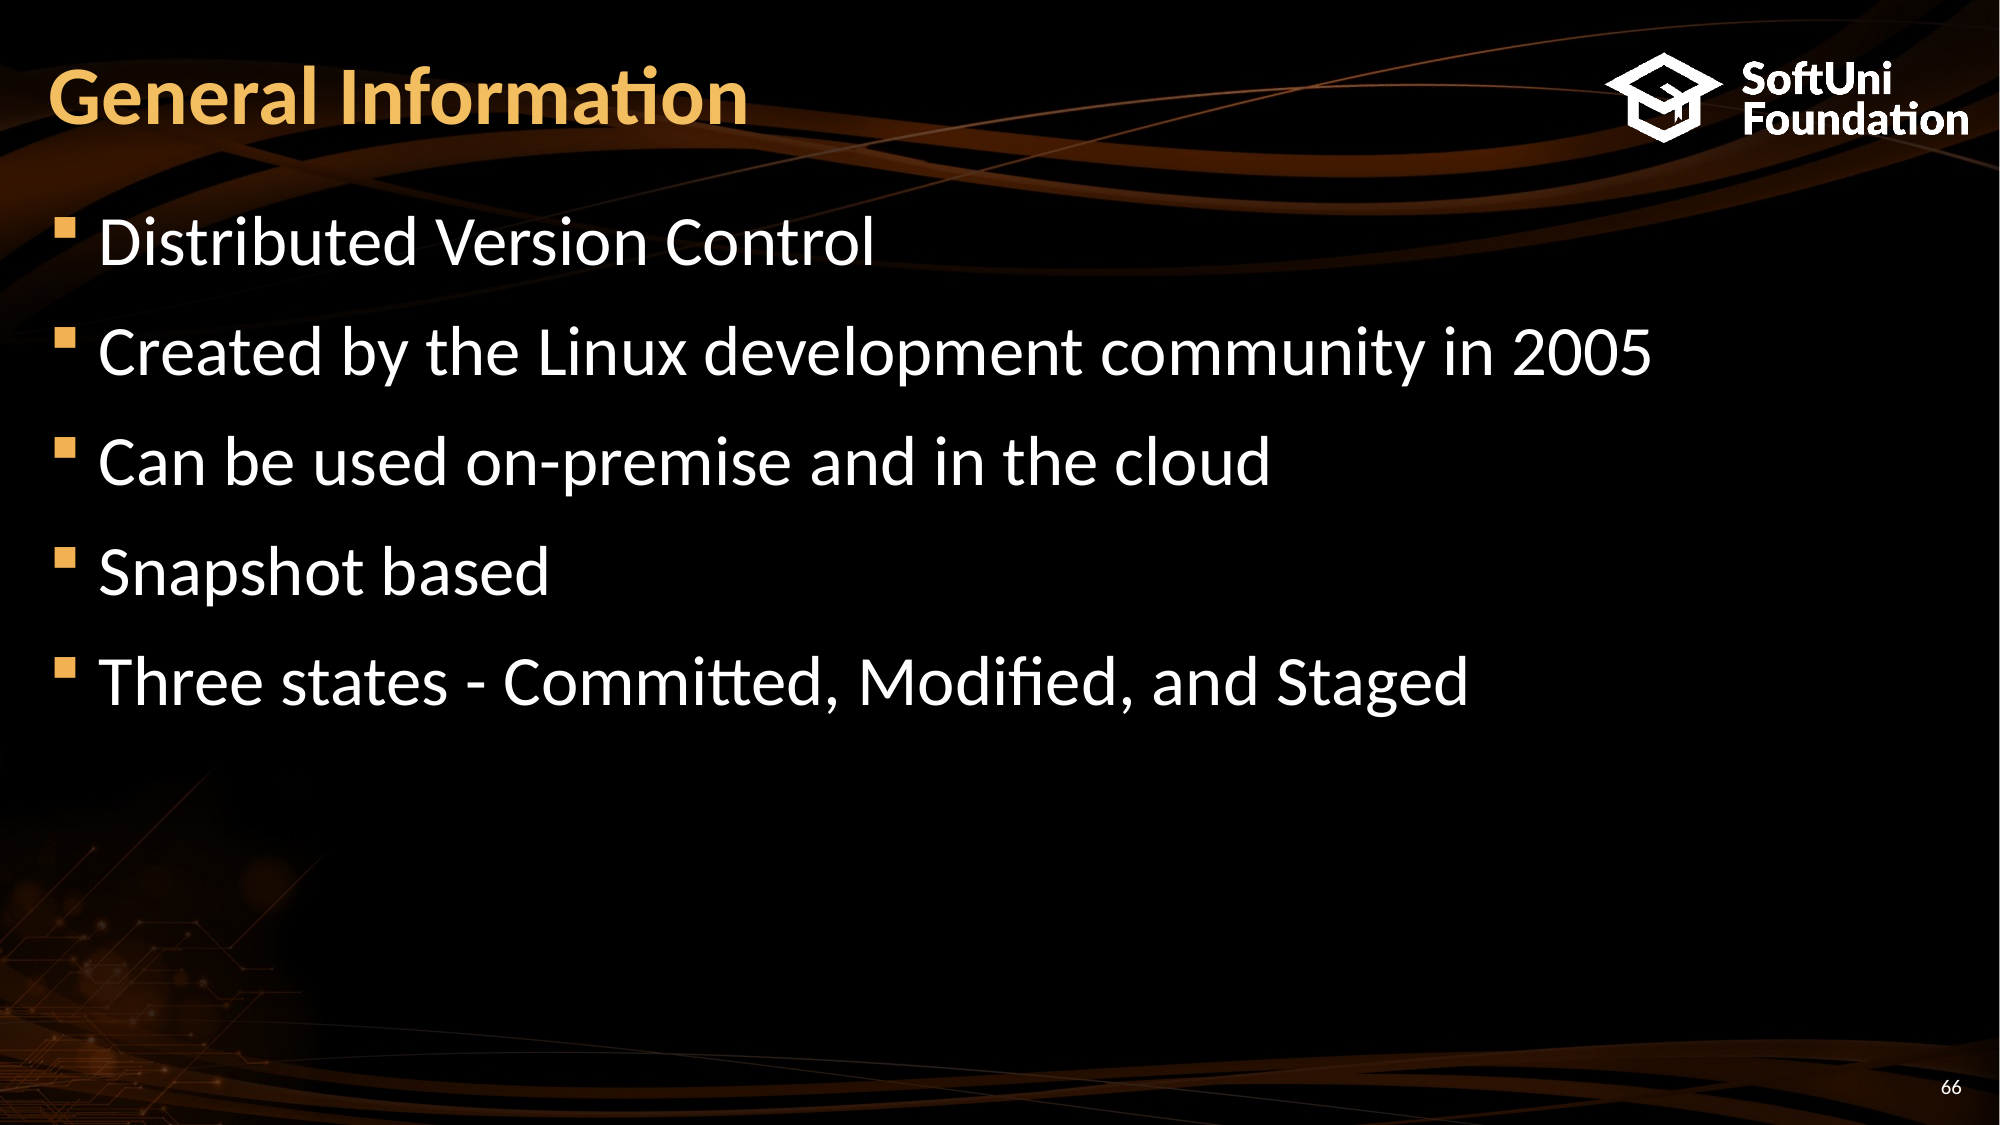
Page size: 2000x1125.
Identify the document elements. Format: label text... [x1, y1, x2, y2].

picture [0, 0, 2000, 1125]
title General Information [30, 6, 1602, 189]
list Distributed Version Control Created by the Linux development community in 2005 Can be used on-premise and in the cloud Snapshot based Three states - Committed, Modified, and Staged [31, 188, 1968, 1103]
